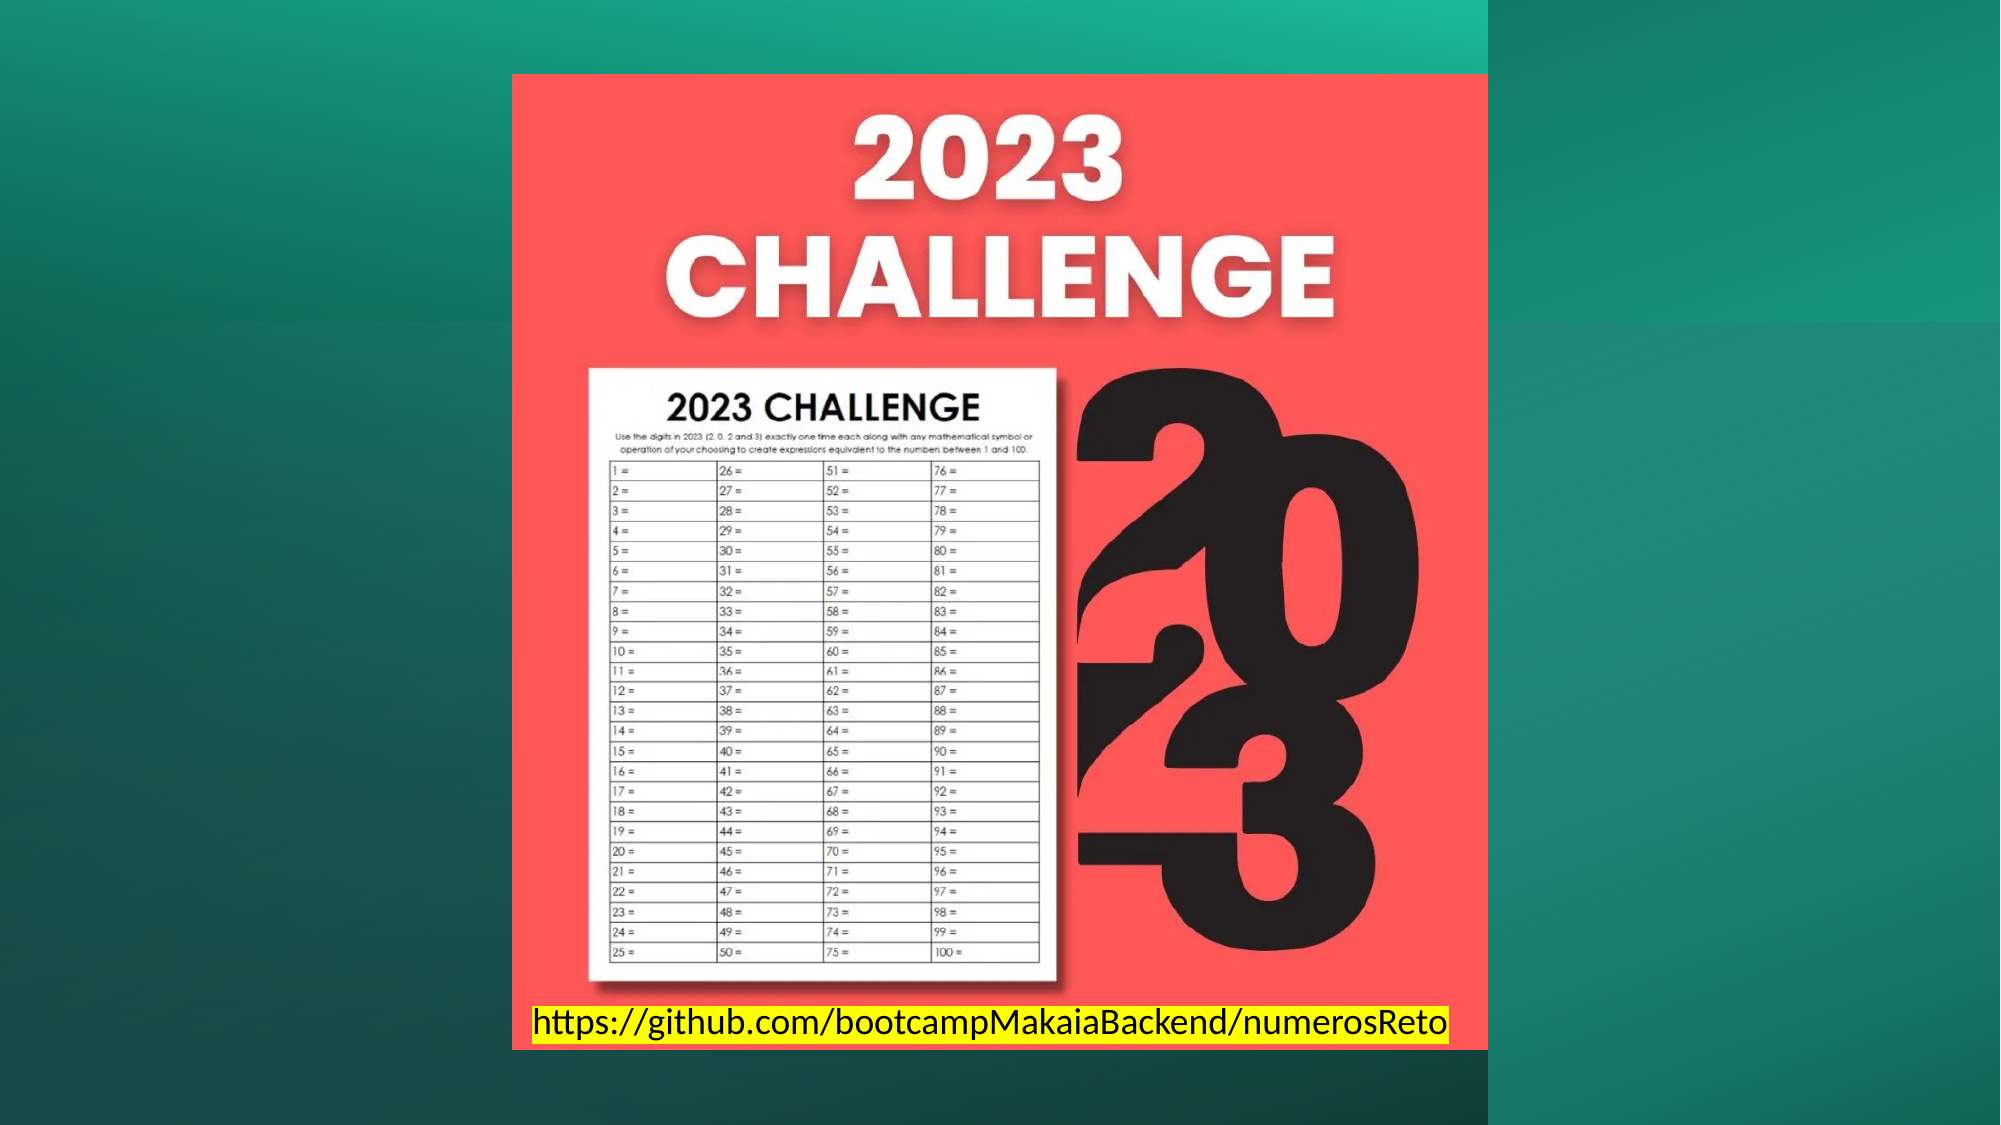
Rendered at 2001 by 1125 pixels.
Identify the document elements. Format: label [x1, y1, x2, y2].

text_box [0, 0, 1489, 321]
picture [512, 74, 1488, 1050]
text_box [1489, 0, 2000, 321]
text_box [0, 321, 2000, 1125]
